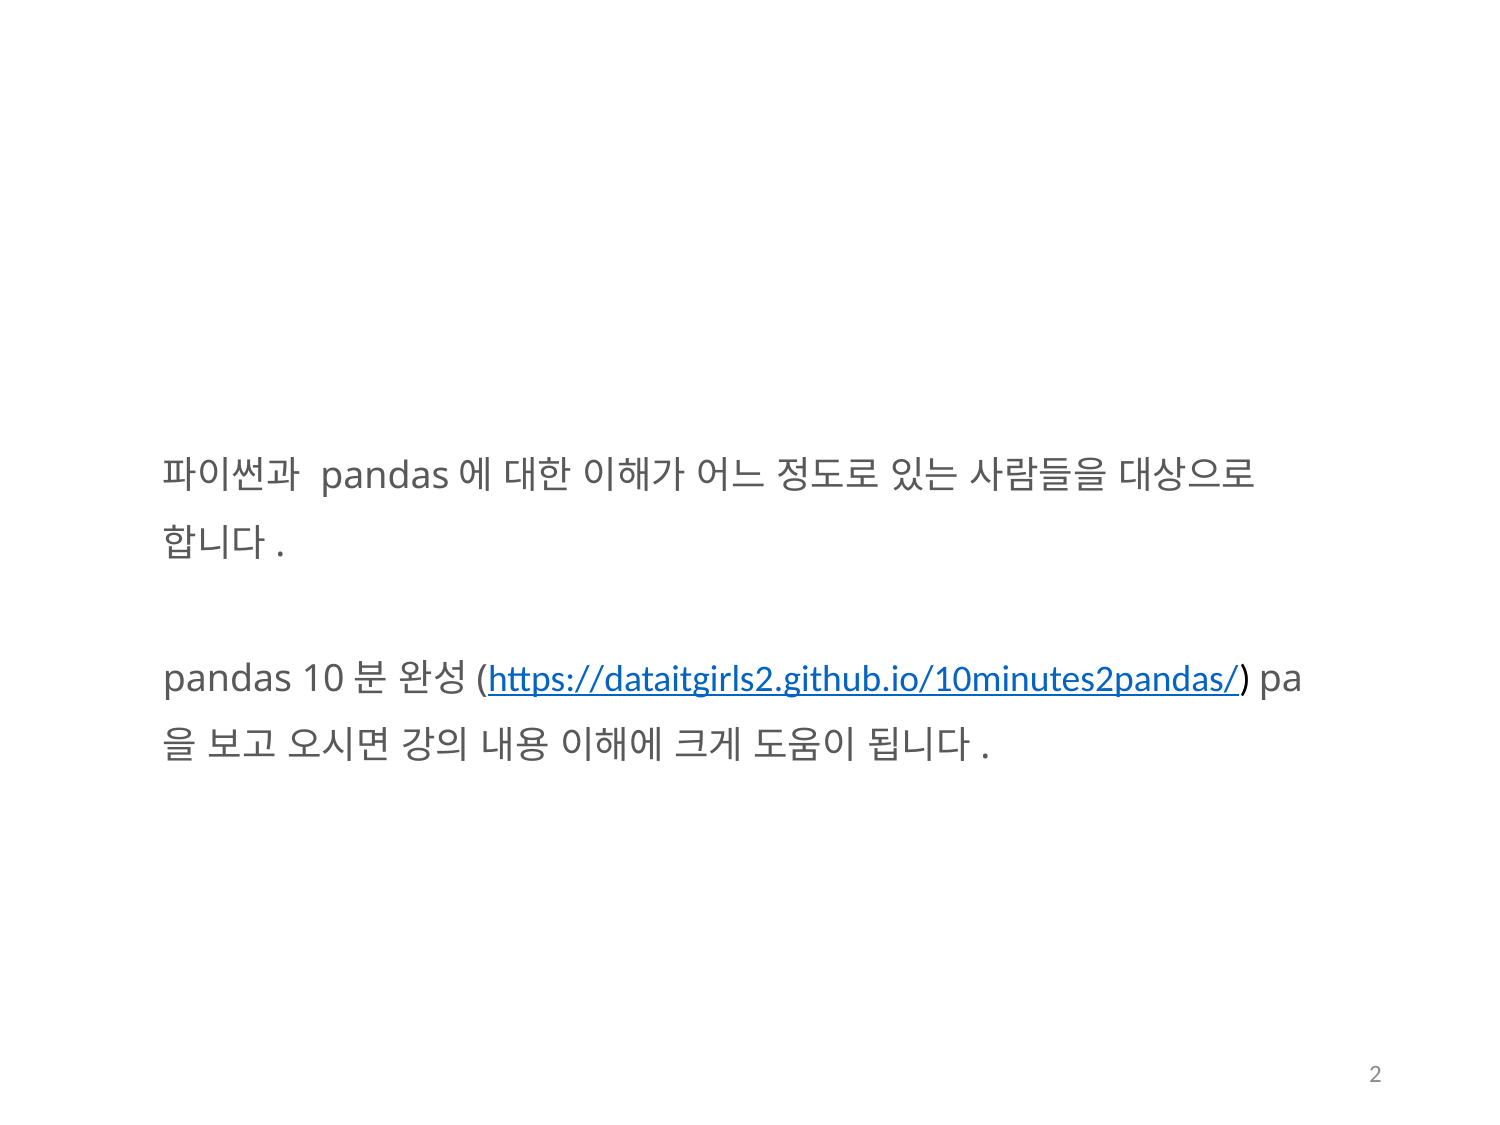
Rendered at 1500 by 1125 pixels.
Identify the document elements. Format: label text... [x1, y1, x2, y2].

slide_number 2 [1059, 1042, 1397, 1103]
text_box 파이썬과 pandas에 대한 이해가 어느 정도로 있는 사람들을 대상으로 합니다. pandas 10분 완성(https://dataitgirls2.github.io/10minutes2pandas/) pa을 보고 오시면 강의 내용 이해에 크게 도움이 됩니다. [148, 421, 1352, 774]
